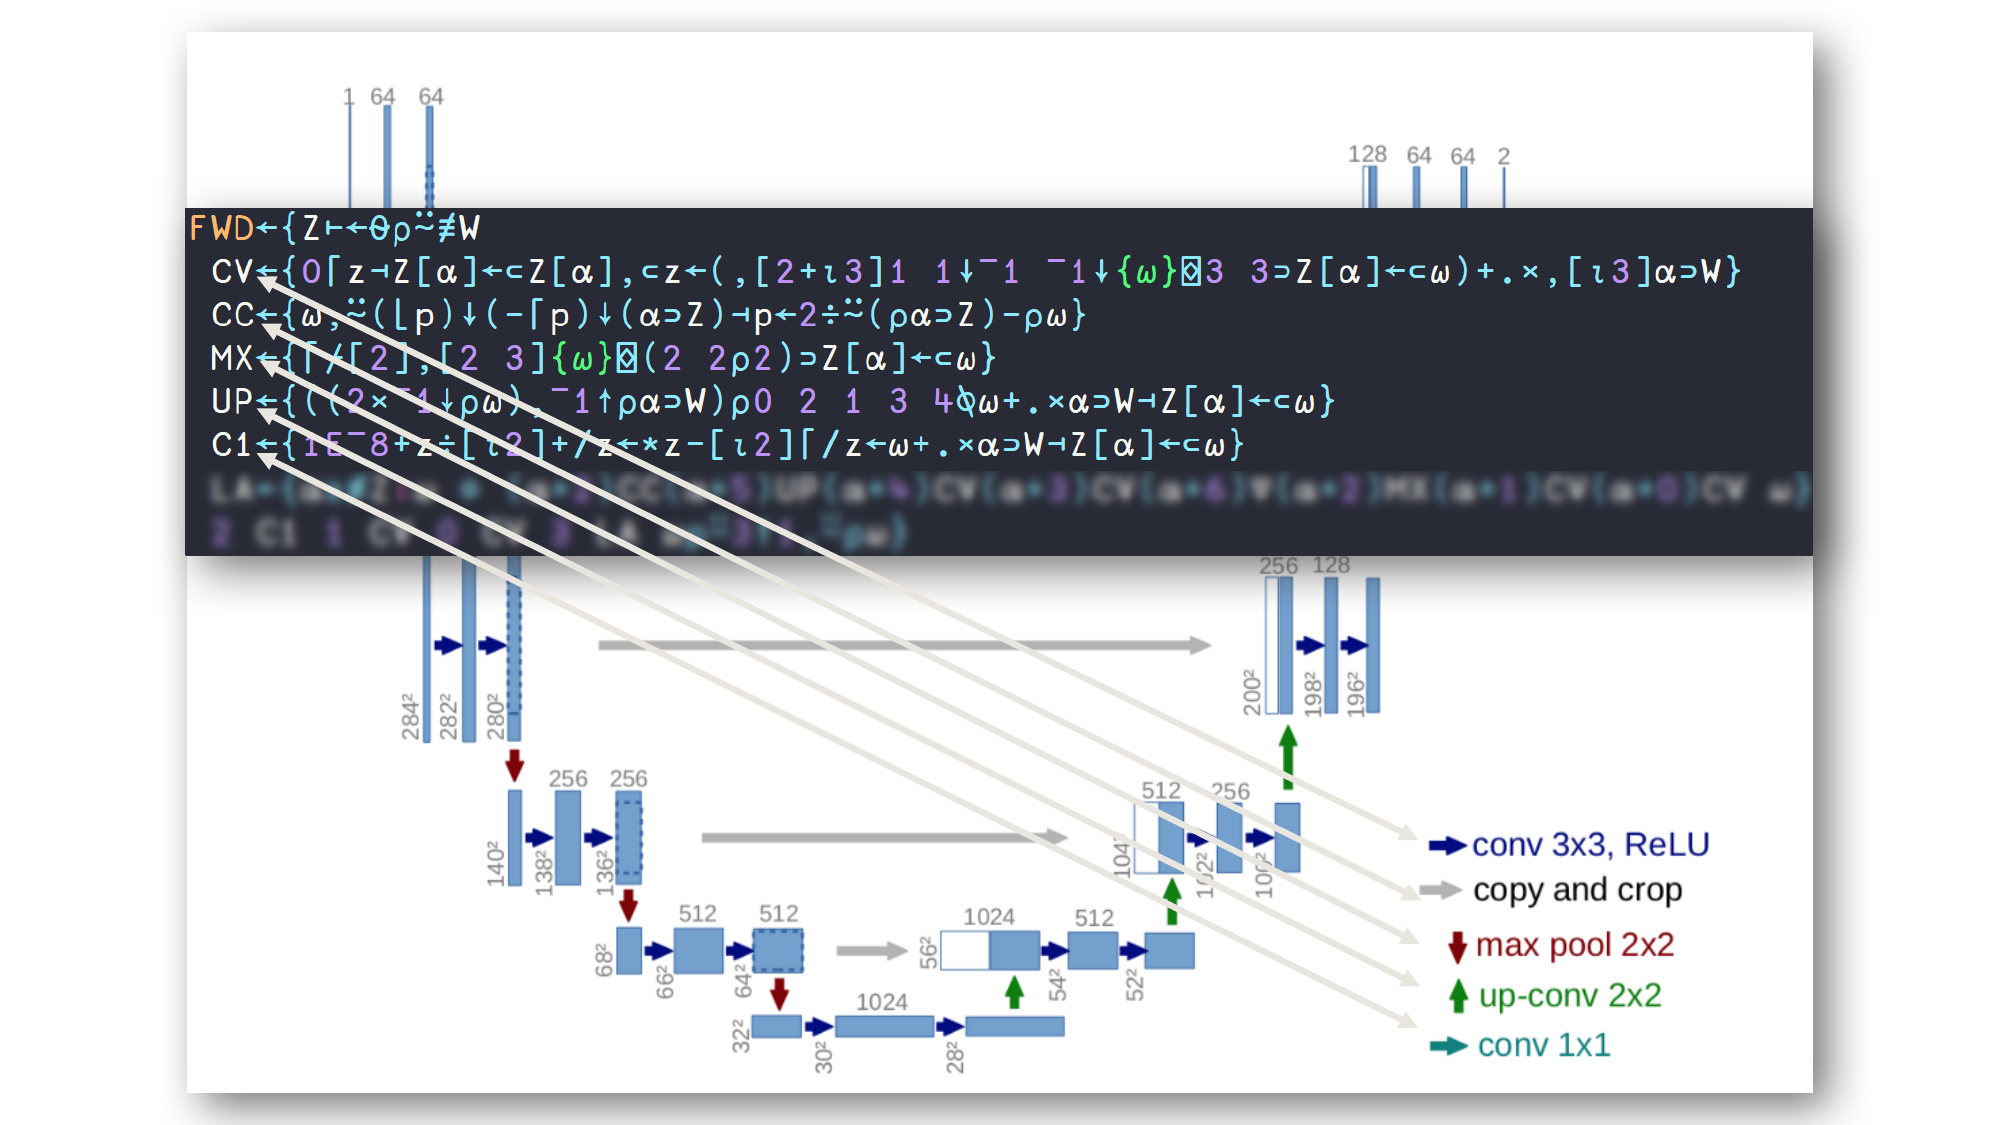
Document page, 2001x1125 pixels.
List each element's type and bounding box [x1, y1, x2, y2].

picture [187, 556, 1813, 1093]
picture [187, 32, 1813, 208]
text_box [256, 276, 1419, 408]
text_box [256, 453, 1419, 1029]
text_box [185, 208, 1813, 556]
text_box [261, 323, 1422, 901]
text_box [259, 360, 1420, 408]
text_box [256, 408, 1420, 987]
